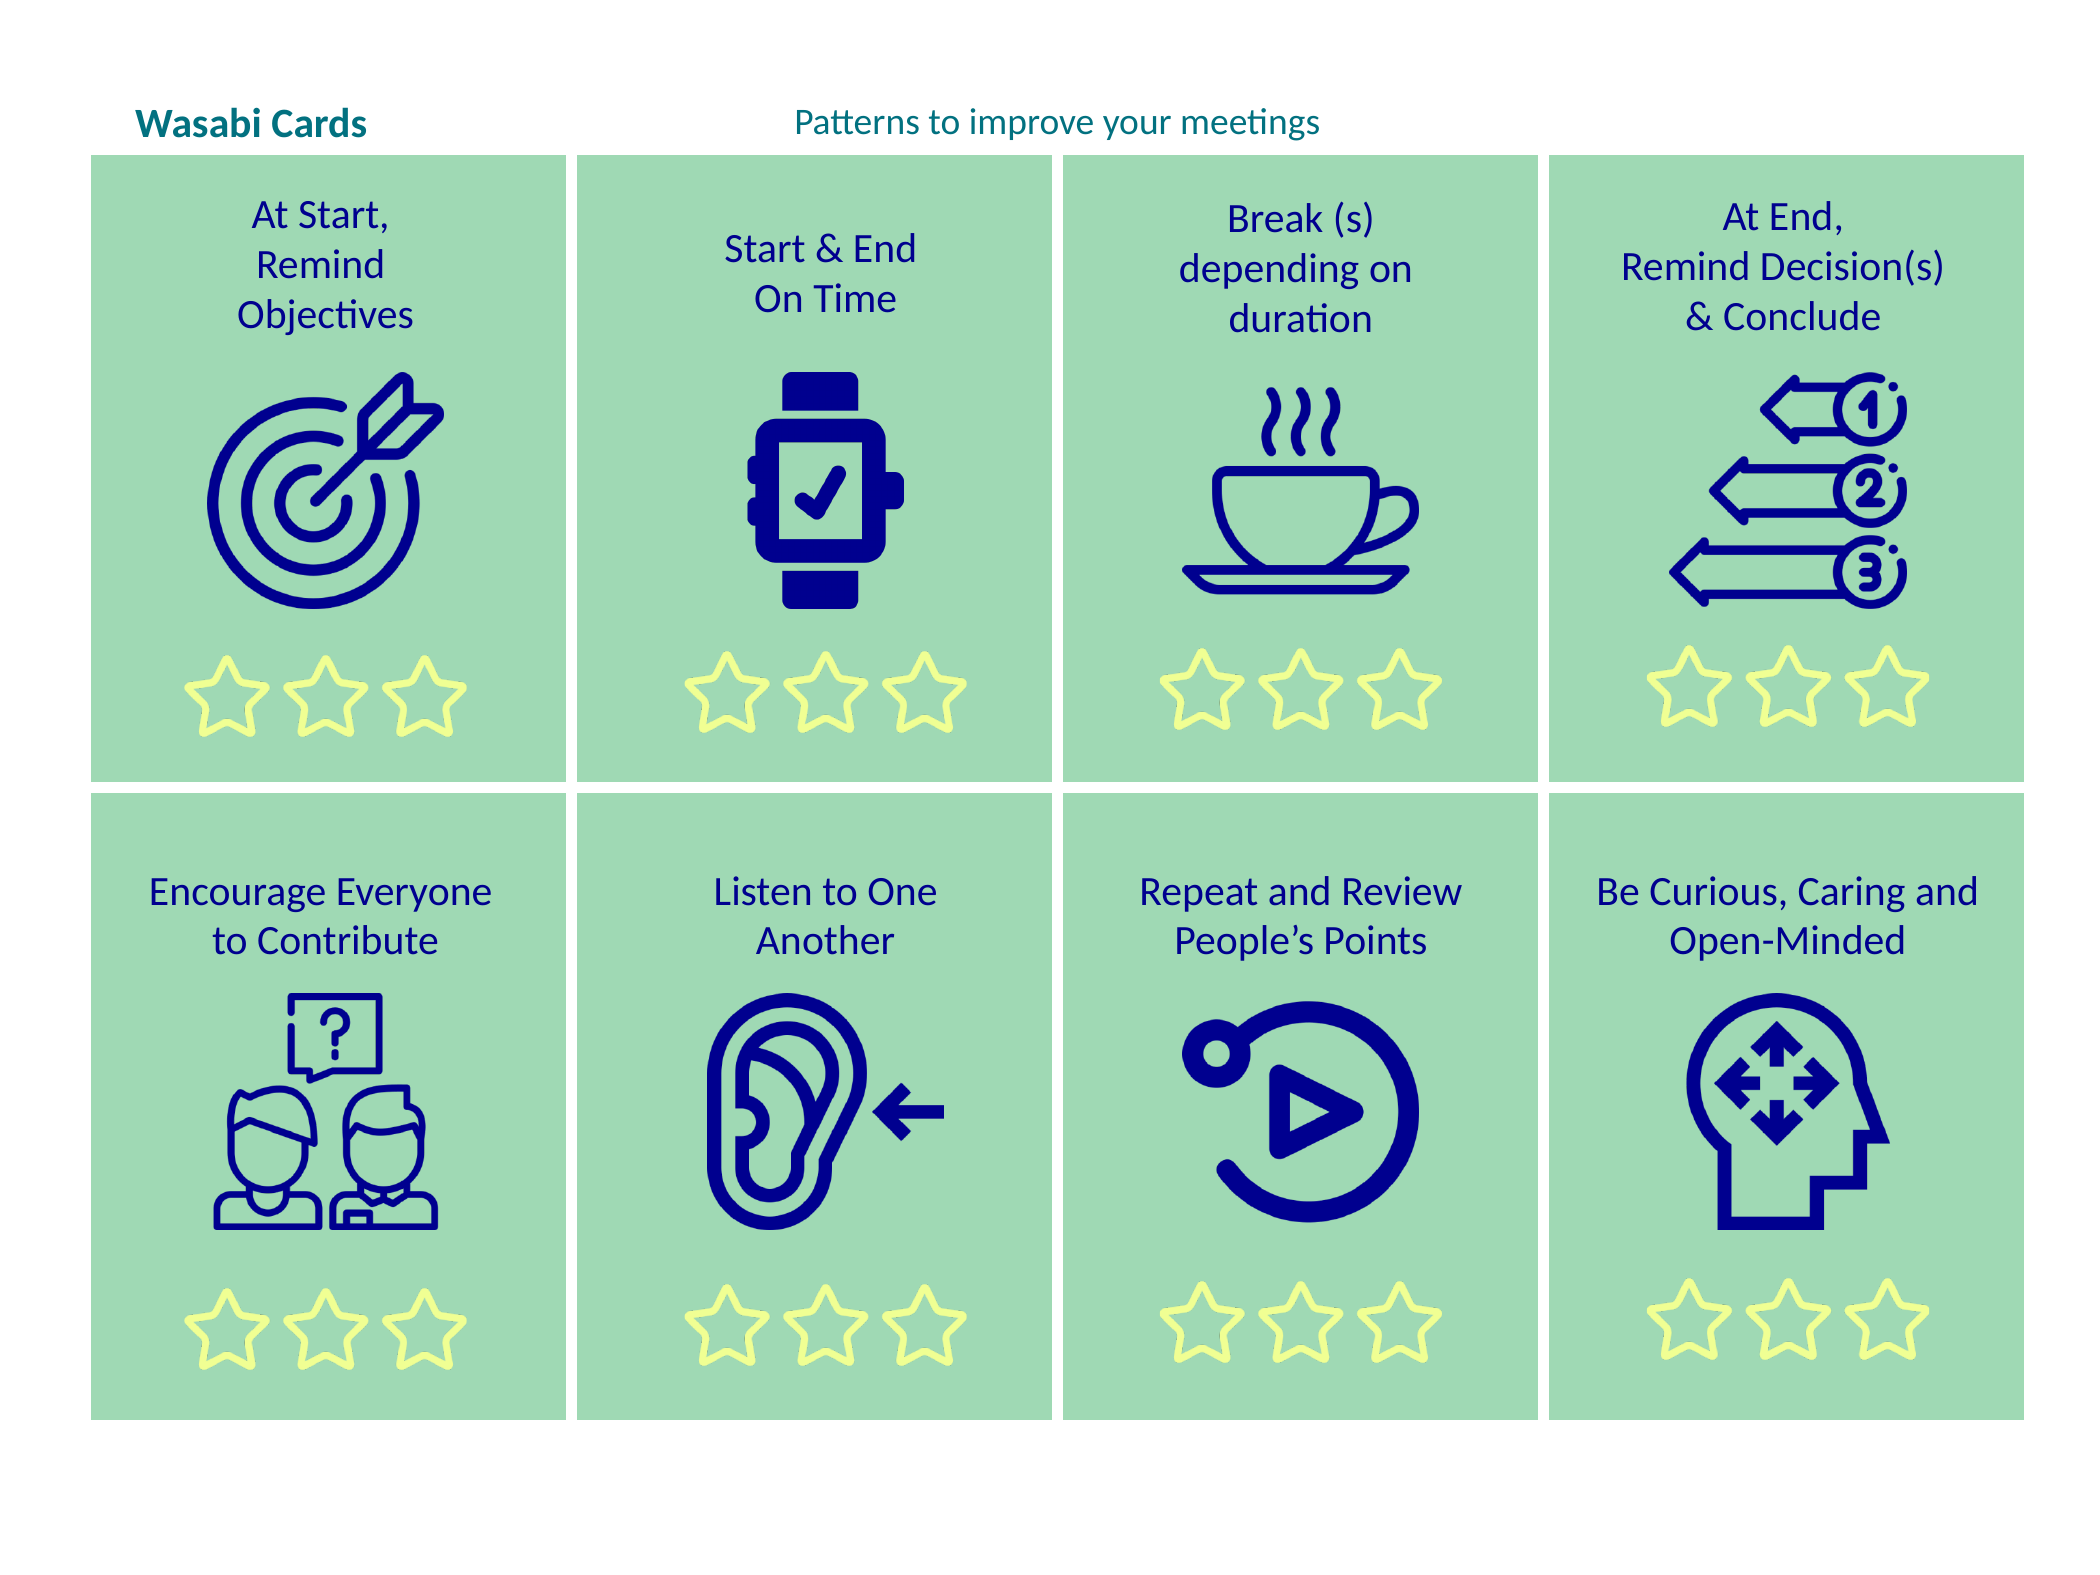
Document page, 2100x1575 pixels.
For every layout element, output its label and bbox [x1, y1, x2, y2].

picture [207, 371, 444, 609]
picture [1669, 993, 1907, 1230]
picture [184, 648, 467, 740]
picture [684, 645, 967, 736]
picture [1646, 1271, 1930, 1362]
picture [184, 1281, 467, 1372]
picture [1669, 371, 1907, 609]
picture [1182, 993, 1420, 1230]
picture [1159, 1275, 1443, 1366]
picture [1646, 638, 1930, 729]
picture [684, 1278, 967, 1369]
picture [207, 993, 444, 1230]
picture [1182, 371, 1420, 609]
picture [1159, 642, 1443, 733]
text_box [0, 0, 2100, 1575]
picture [707, 371, 944, 609]
picture [707, 993, 944, 1230]
